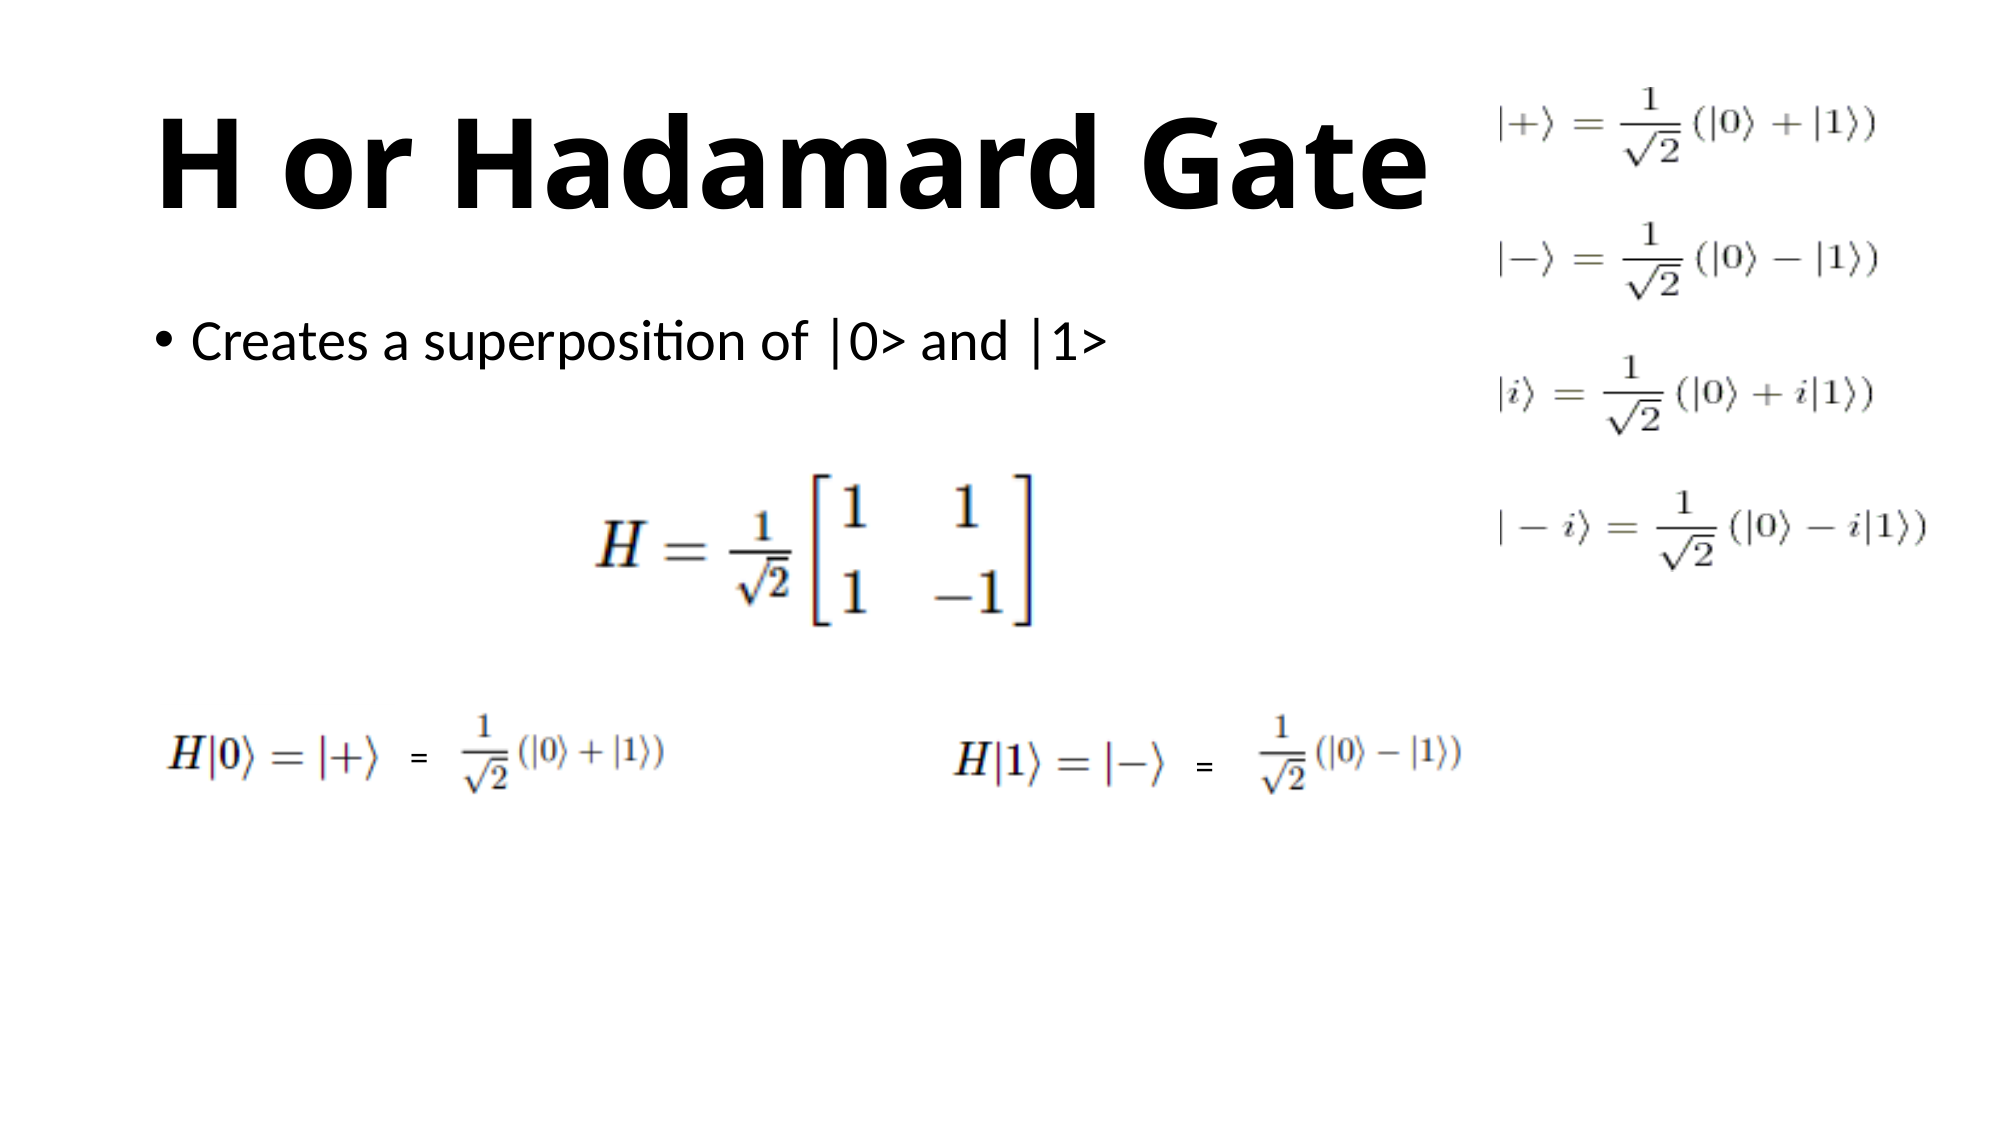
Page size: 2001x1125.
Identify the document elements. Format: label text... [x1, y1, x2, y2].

picture [160, 703, 395, 805]
text_box = [395, 725, 438, 786]
picture [1251, 703, 1480, 809]
picture [938, 721, 1181, 809]
list Creates a superposition of |0> and |1> [139, 302, 1864, 1017]
picture [438, 707, 678, 806]
text_box = [1181, 734, 1230, 795]
picture [578, 446, 1060, 657]
picture [1500, 87, 1928, 572]
title H or Hadamard Gate [137, 59, 1863, 278]
